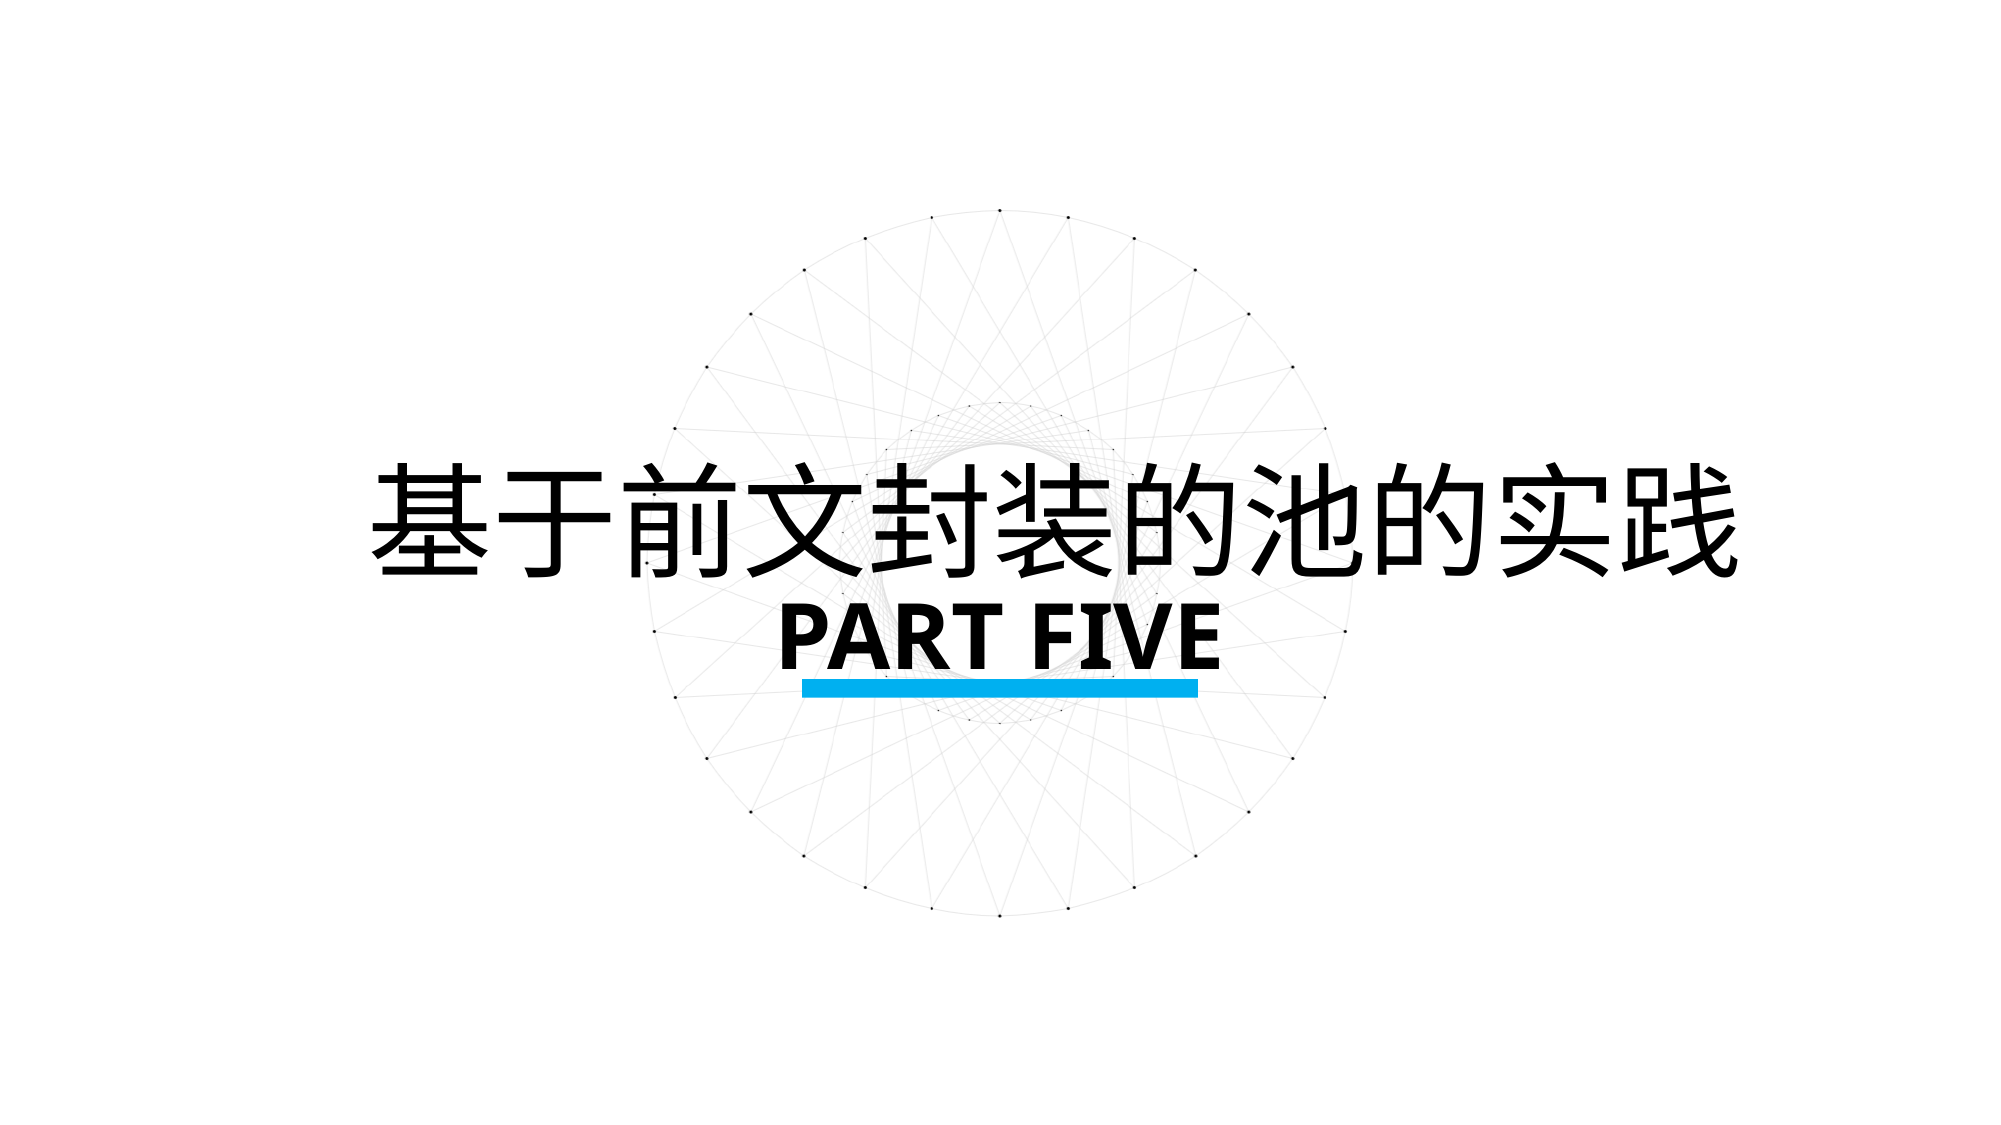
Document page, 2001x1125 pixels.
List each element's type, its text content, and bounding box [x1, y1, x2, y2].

text_box PART FIVE [704, 601, 1296, 696]
text_box [801, 678, 1199, 699]
picture [679, 193, 1332, 391]
picture [638, 601, 1373, 932]
text_box 基于前文封装的池的实践 [300, 391, 1811, 601]
